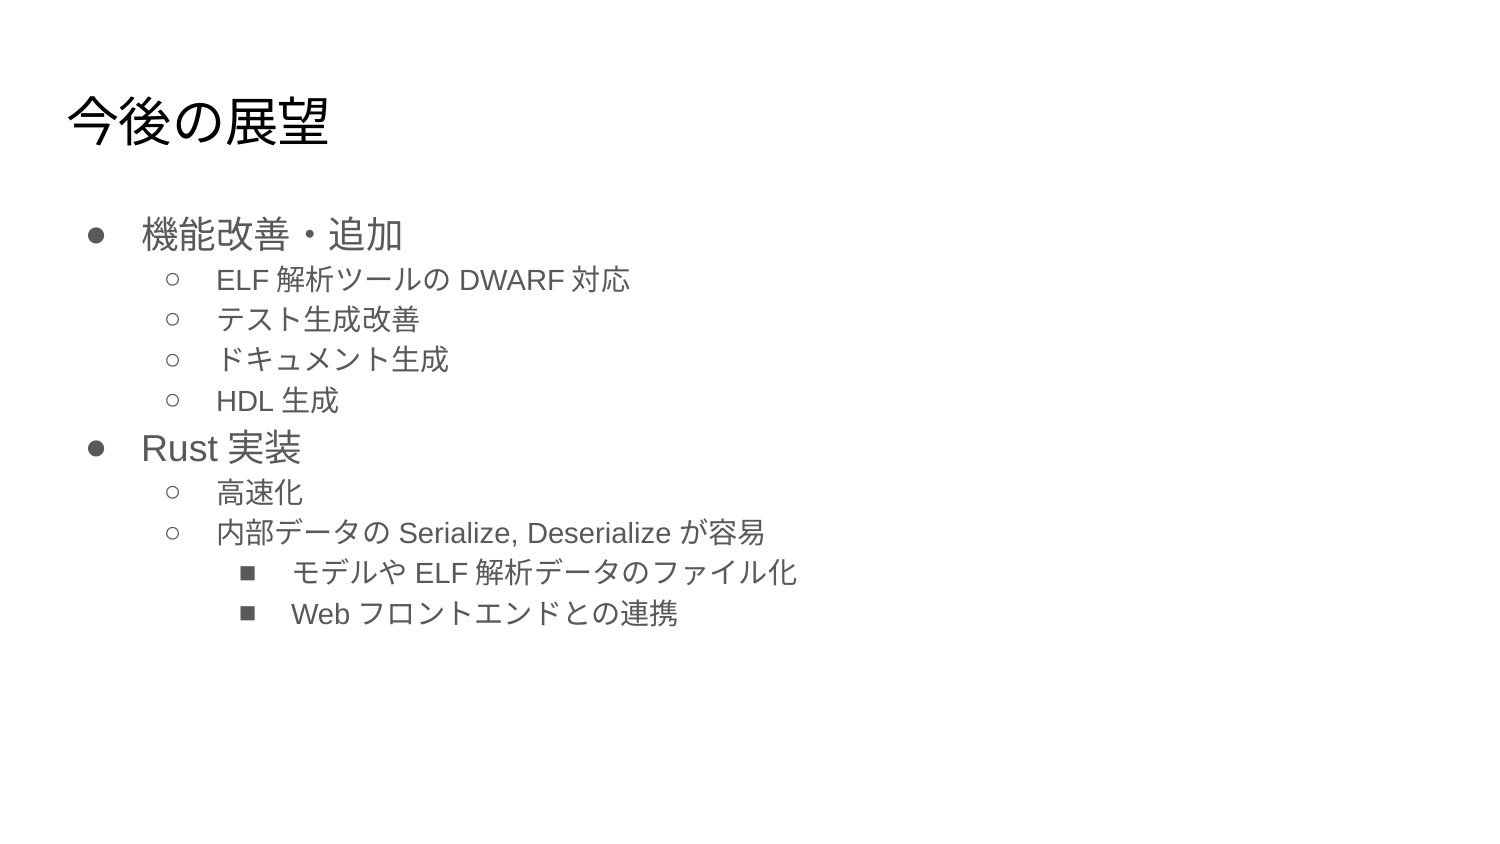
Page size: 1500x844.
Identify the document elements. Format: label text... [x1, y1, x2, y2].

title 今後の展望 [51, 72, 1449, 167]
list 機能改善・追加 ELF解析ツールのDWARF対応 テスト生成改善 ドキュメント生成 HDL生成 Rust実装 高速化 内部データのSerialize, Deserializeが容易 モデルやELF解析データのファイル化 Webフロントエンドとの連携 [51, 189, 1449, 750]
